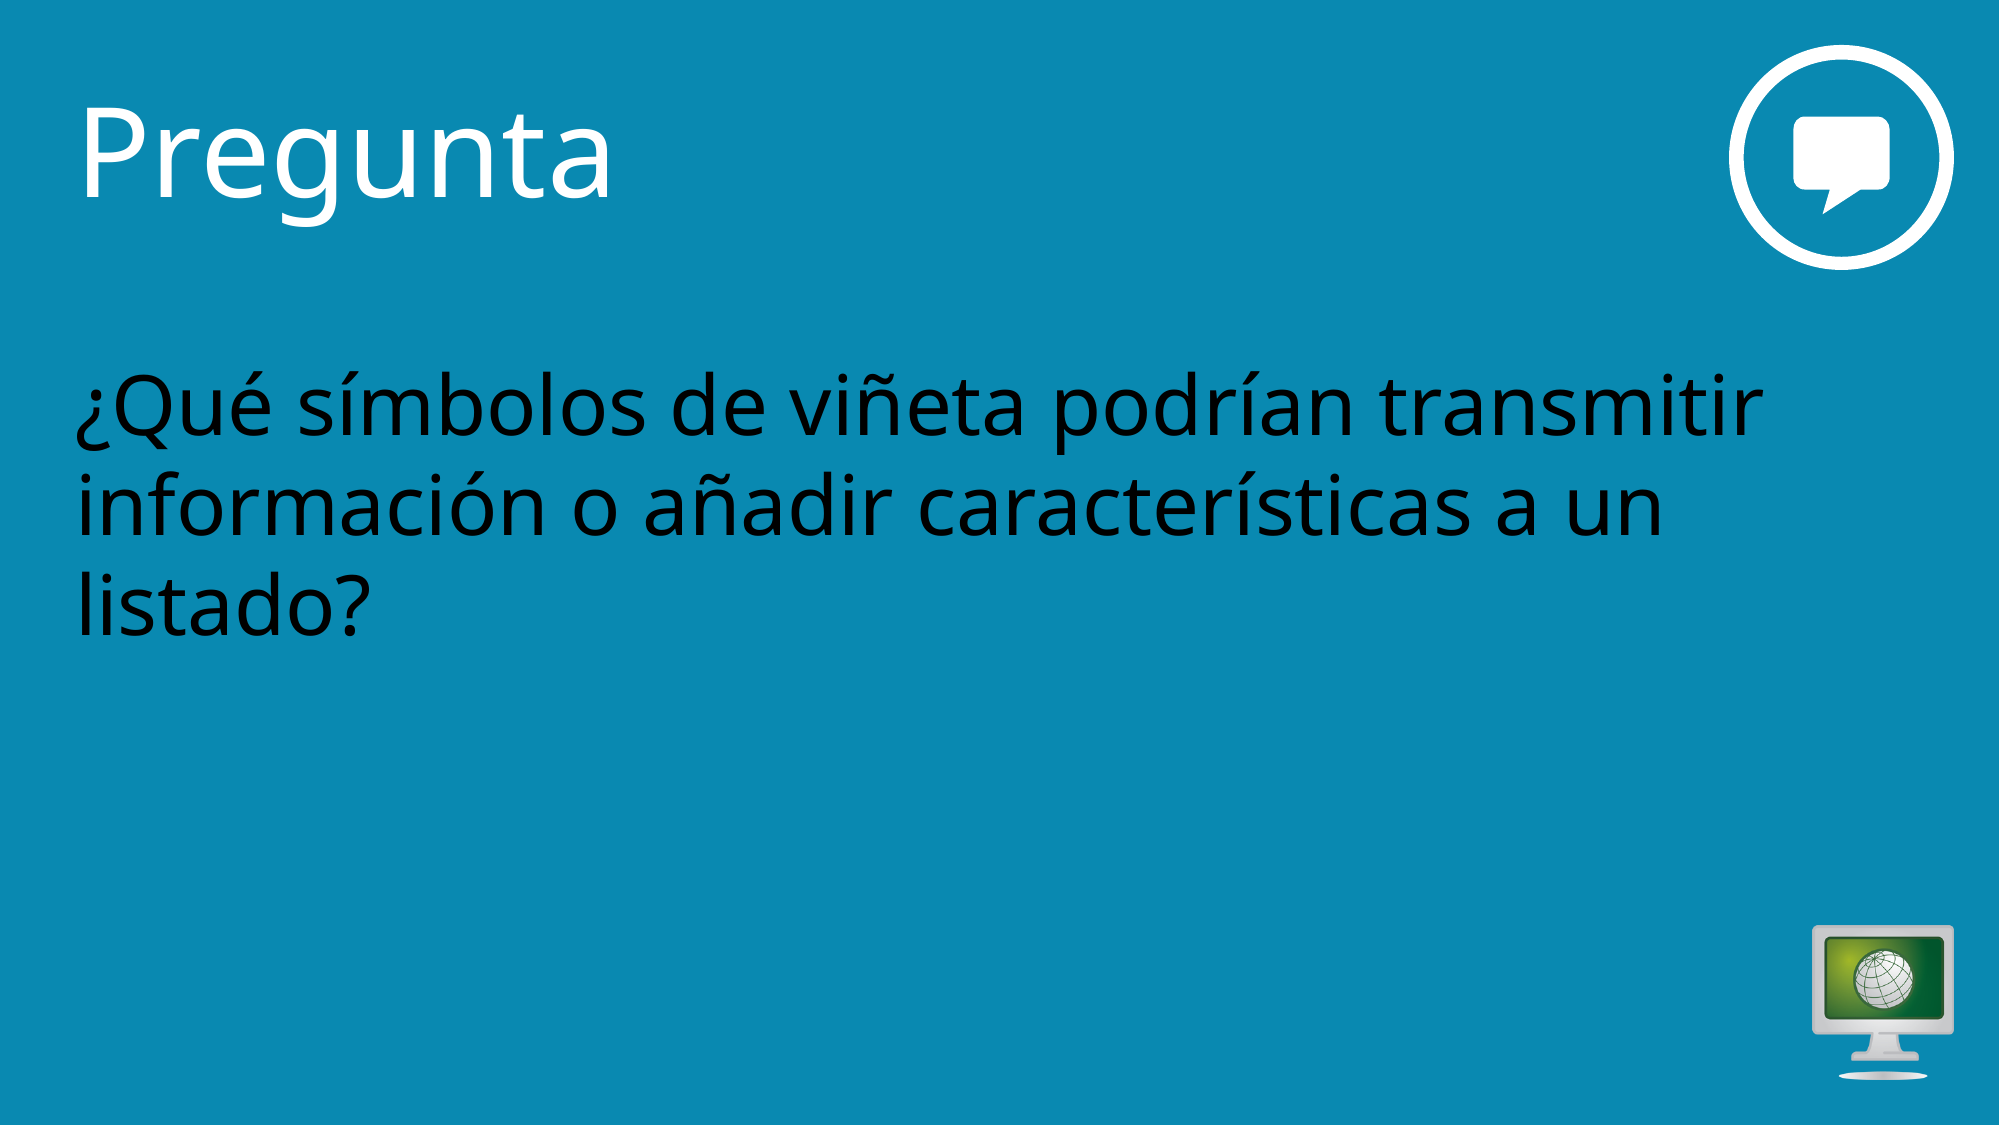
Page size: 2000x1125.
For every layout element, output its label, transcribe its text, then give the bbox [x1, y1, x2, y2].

picture [346, 626, 354, 635]
picture [160, 581, 184, 635]
picture [338, 576, 368, 617]
picture [1840, 1072, 1926, 1079]
picture [83, 573, 88, 634]
picture [104, 592, 109, 634]
picture [104, 575, 110, 582]
picture [1813, 926, 1953, 1060]
picture [240, 573, 277, 635]
picture [291, 591, 330, 635]
list ¿Qué símbolos de viñeta podrían transmitir información o añadir características a un listado? [45, 345, 1920, 563]
picture [192, 591, 226, 635]
picture [123, 591, 152, 635]
